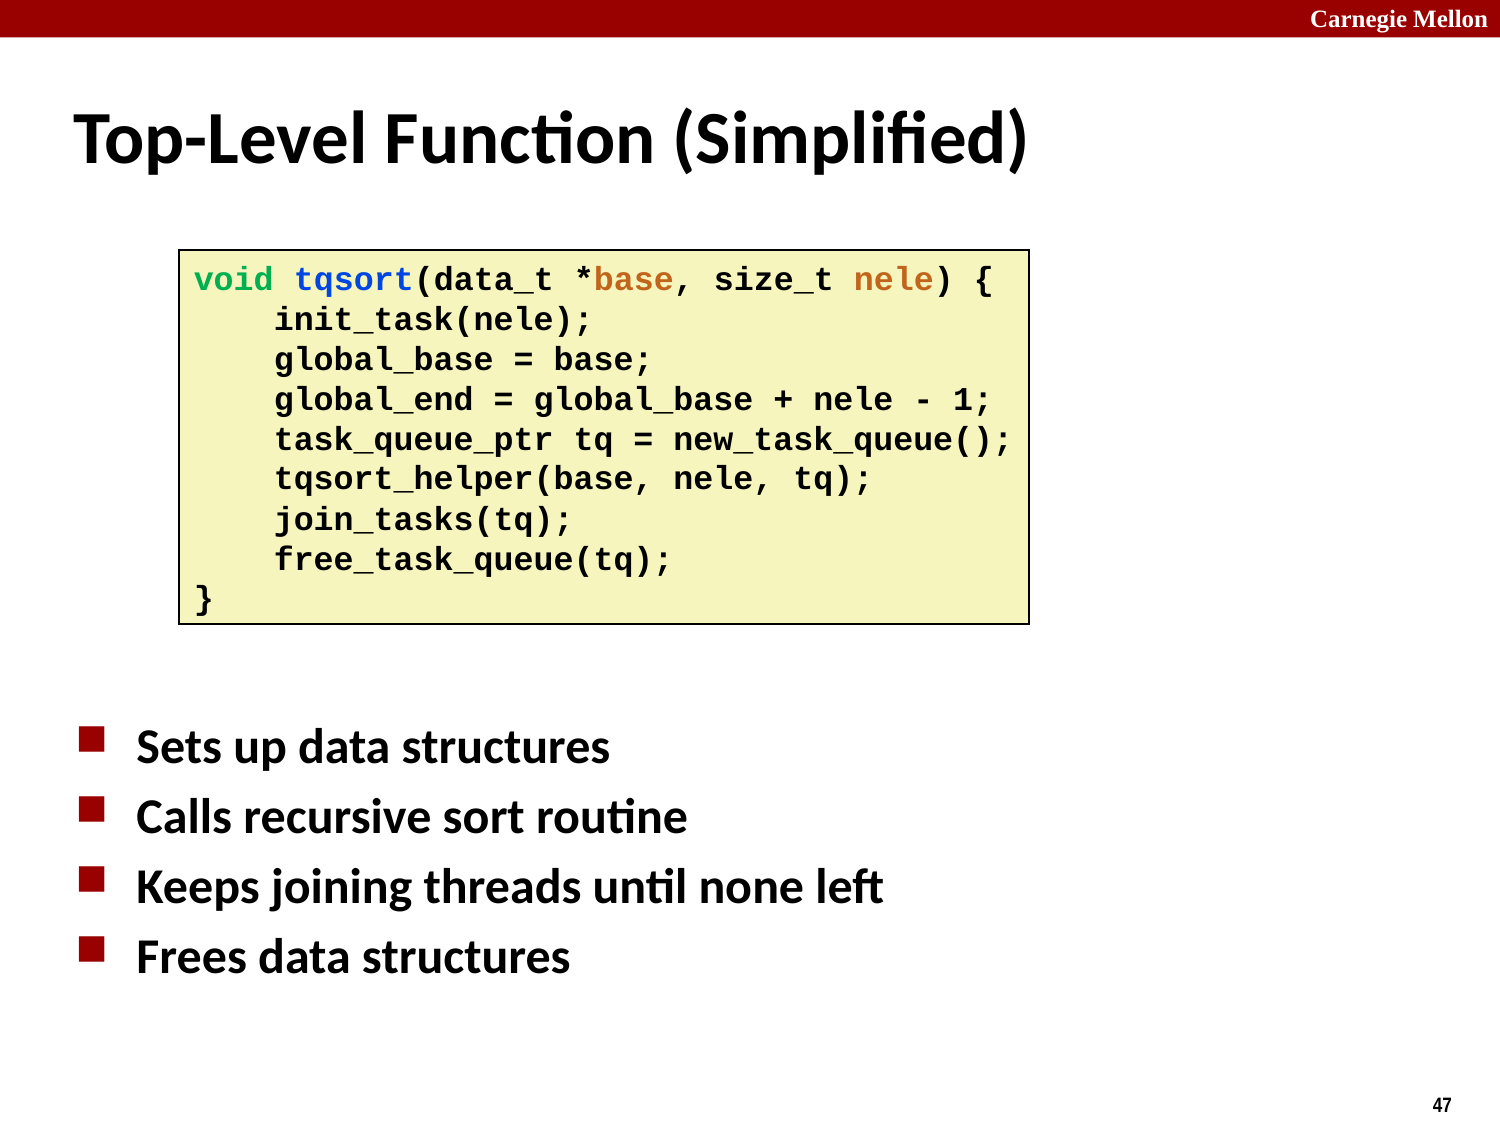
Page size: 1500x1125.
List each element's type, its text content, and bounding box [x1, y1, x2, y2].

title Top-Level Function (Simplified) [58, 71, 1305, 197]
list Sets up data structures Calls recursive sort routine Keeps joining threads until none left Frees data structures [64, 705, 1361, 929]
text_box void tqsort(data_t *base, size_t nele) { init_task(nele); global_base = base; global_end = global_base + nele - 1; task_queue_ptr tq = new_task_queue(); tqsort_helper(base, nele, tq); join_tasks(tq); free_task_queue(tq); } [178, 249, 1029, 624]
